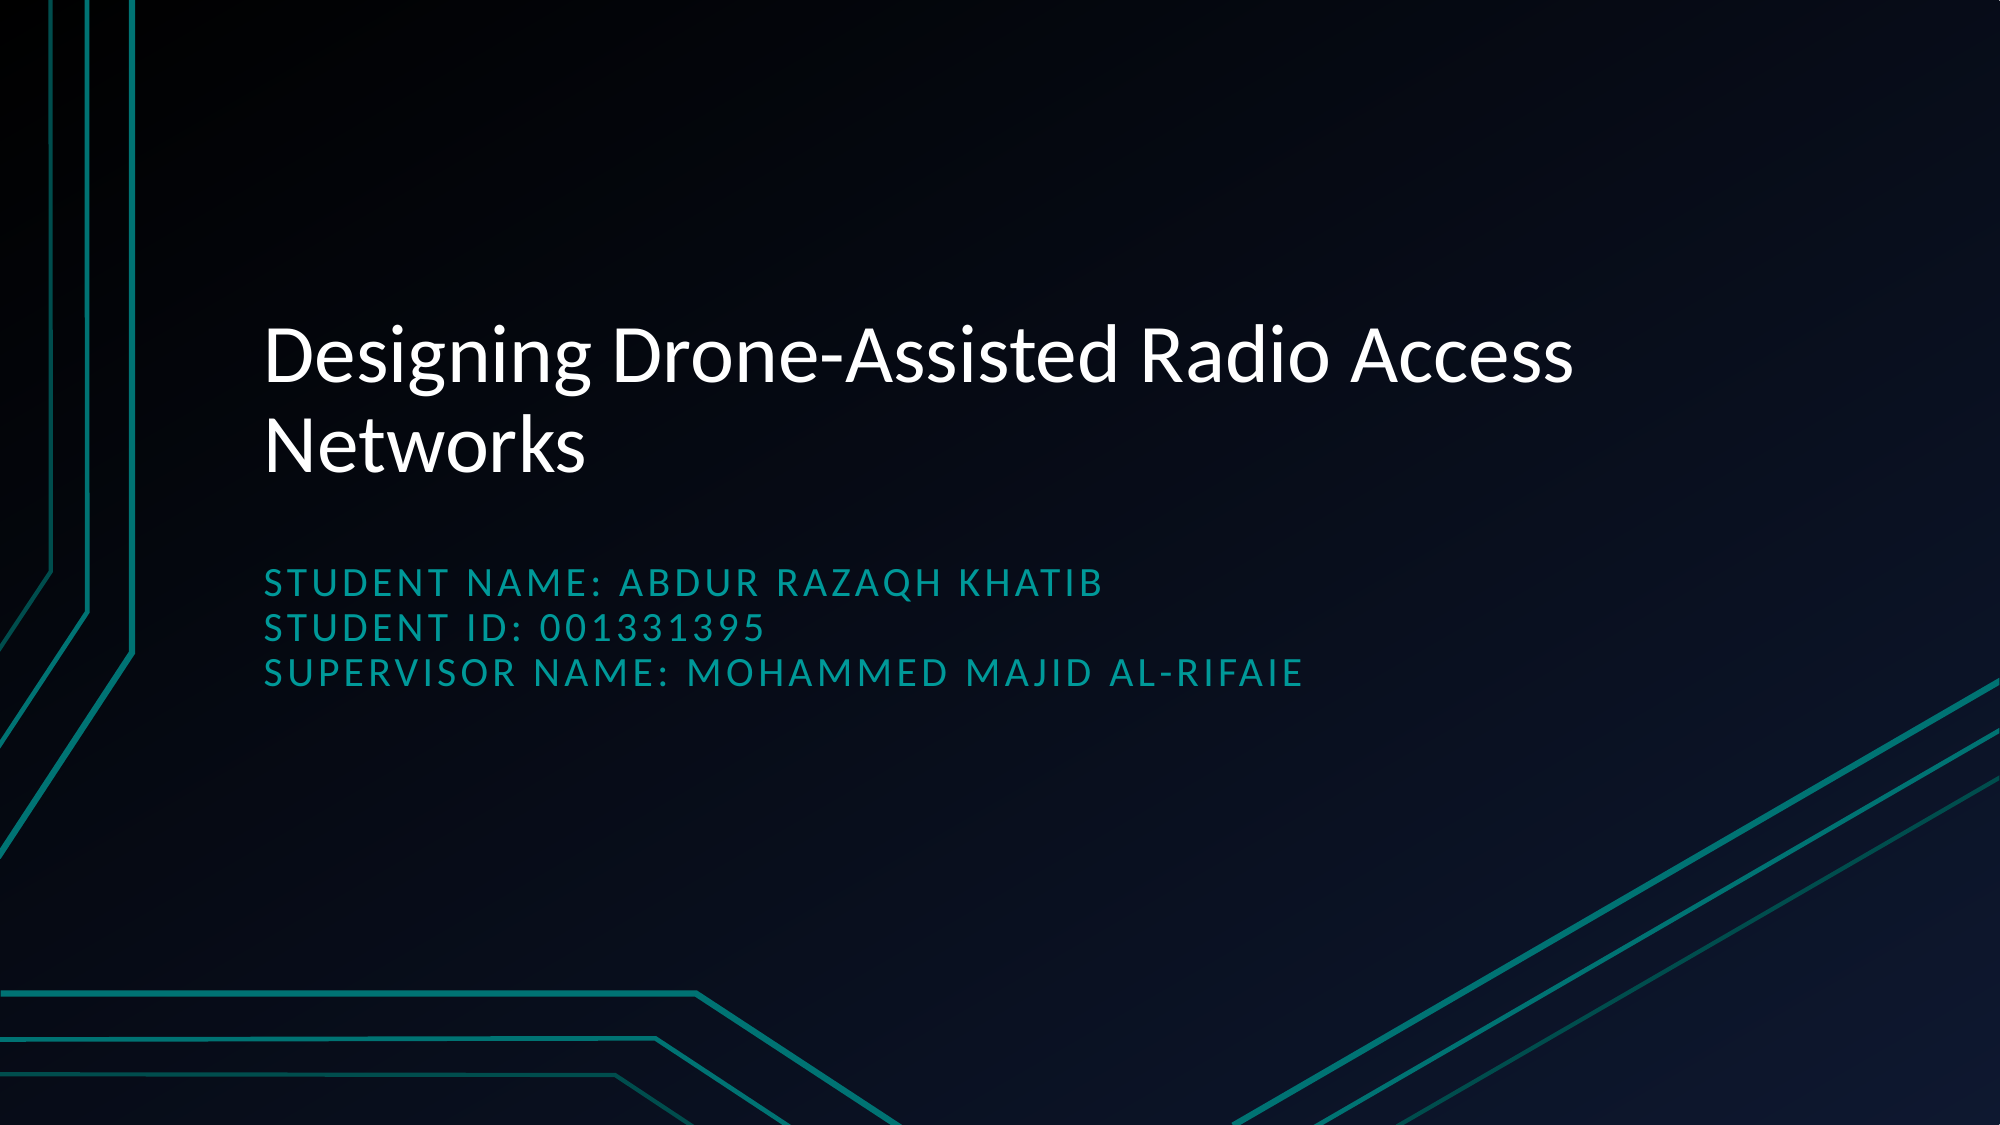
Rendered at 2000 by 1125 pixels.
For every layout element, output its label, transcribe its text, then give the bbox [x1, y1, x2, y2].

title Designing Drone-Assisted Radio Access Networks [243, 172, 1677, 501]
text_box Student Name: Abdur Razaqh khatib Student ID: 001331395 Supervisor Name: Mohammed Majid Al-Rifaie [243, 550, 1898, 1000]
